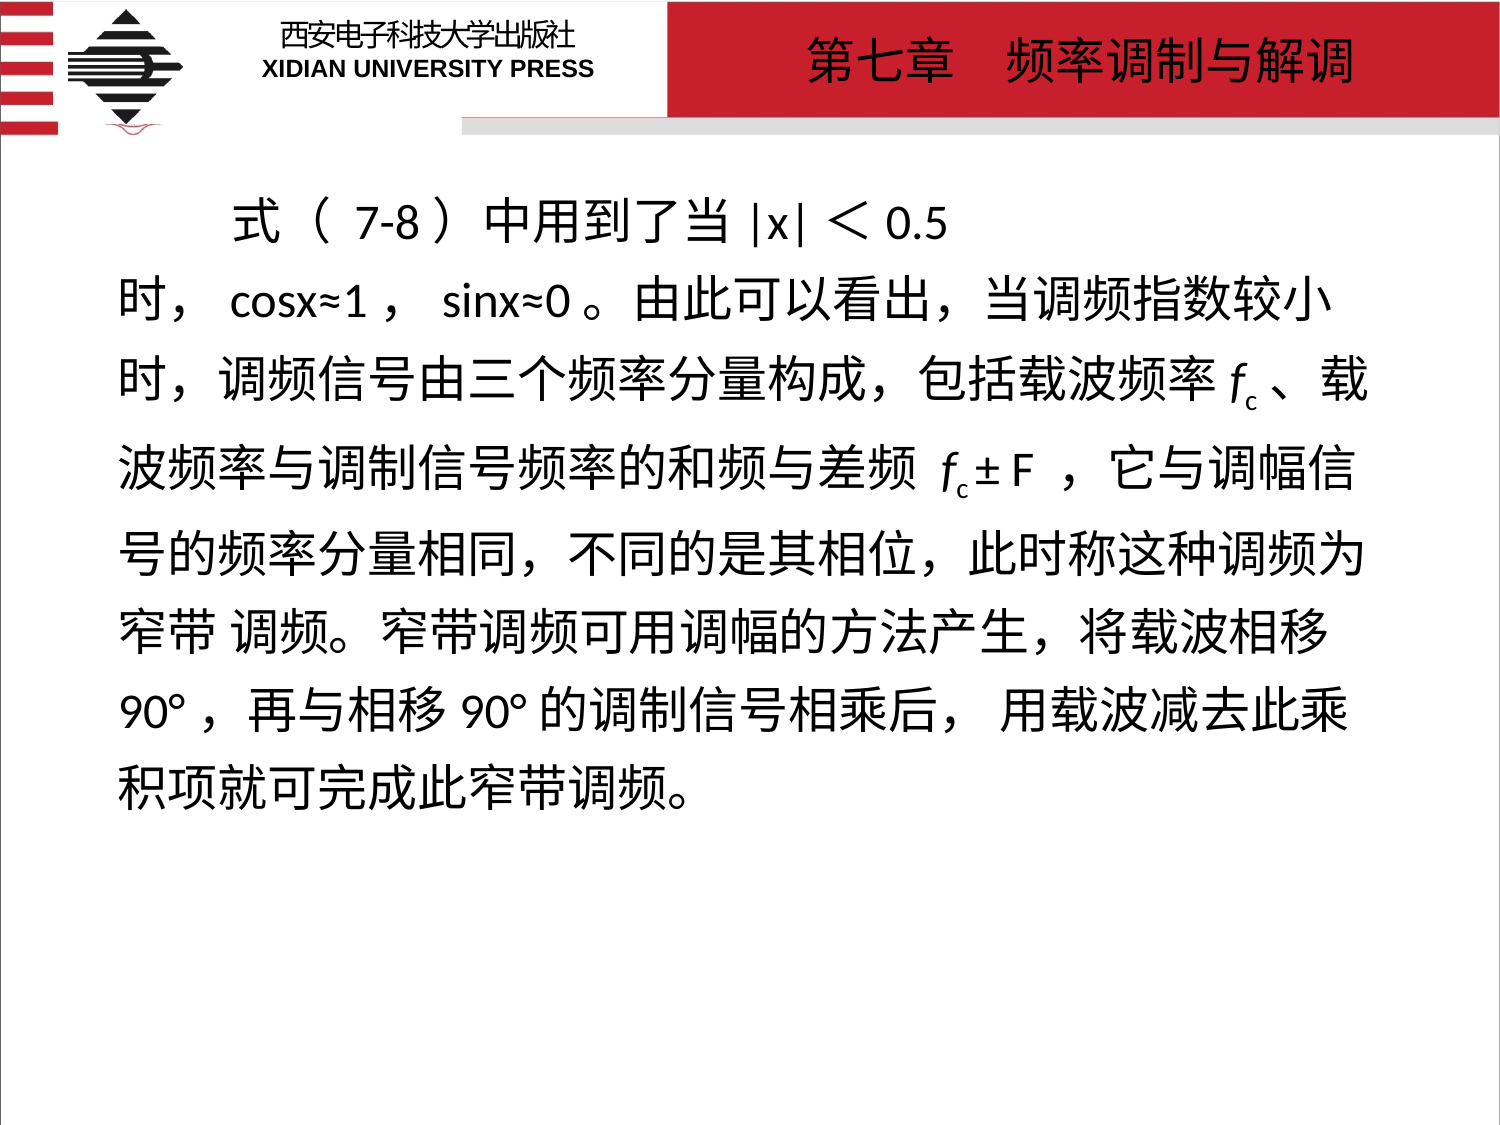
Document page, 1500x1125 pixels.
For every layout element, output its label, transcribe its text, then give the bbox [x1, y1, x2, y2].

picture [0, 1, 1500, 1125]
title 式（ 7-8）中用到了当|x|＜0.5时，cosx≈1，sinx≈0。由此可以看出，当调频指数较小时，调频信号由三个频率分量构成，包括载波频率fc、载波频率与调制信号频率的和频与差频 fc ± F ，它与调幅信号的频率分量相同，不同的是其相位，此时称这种调频为窄带 调频。窄带调频可用调幅的方法产生，将载波相移90°，再与相移90°的调制信号相乘后， 用载波减去此乘积项就可完成此窄带调频。 [103, 163, 1397, 1019]
